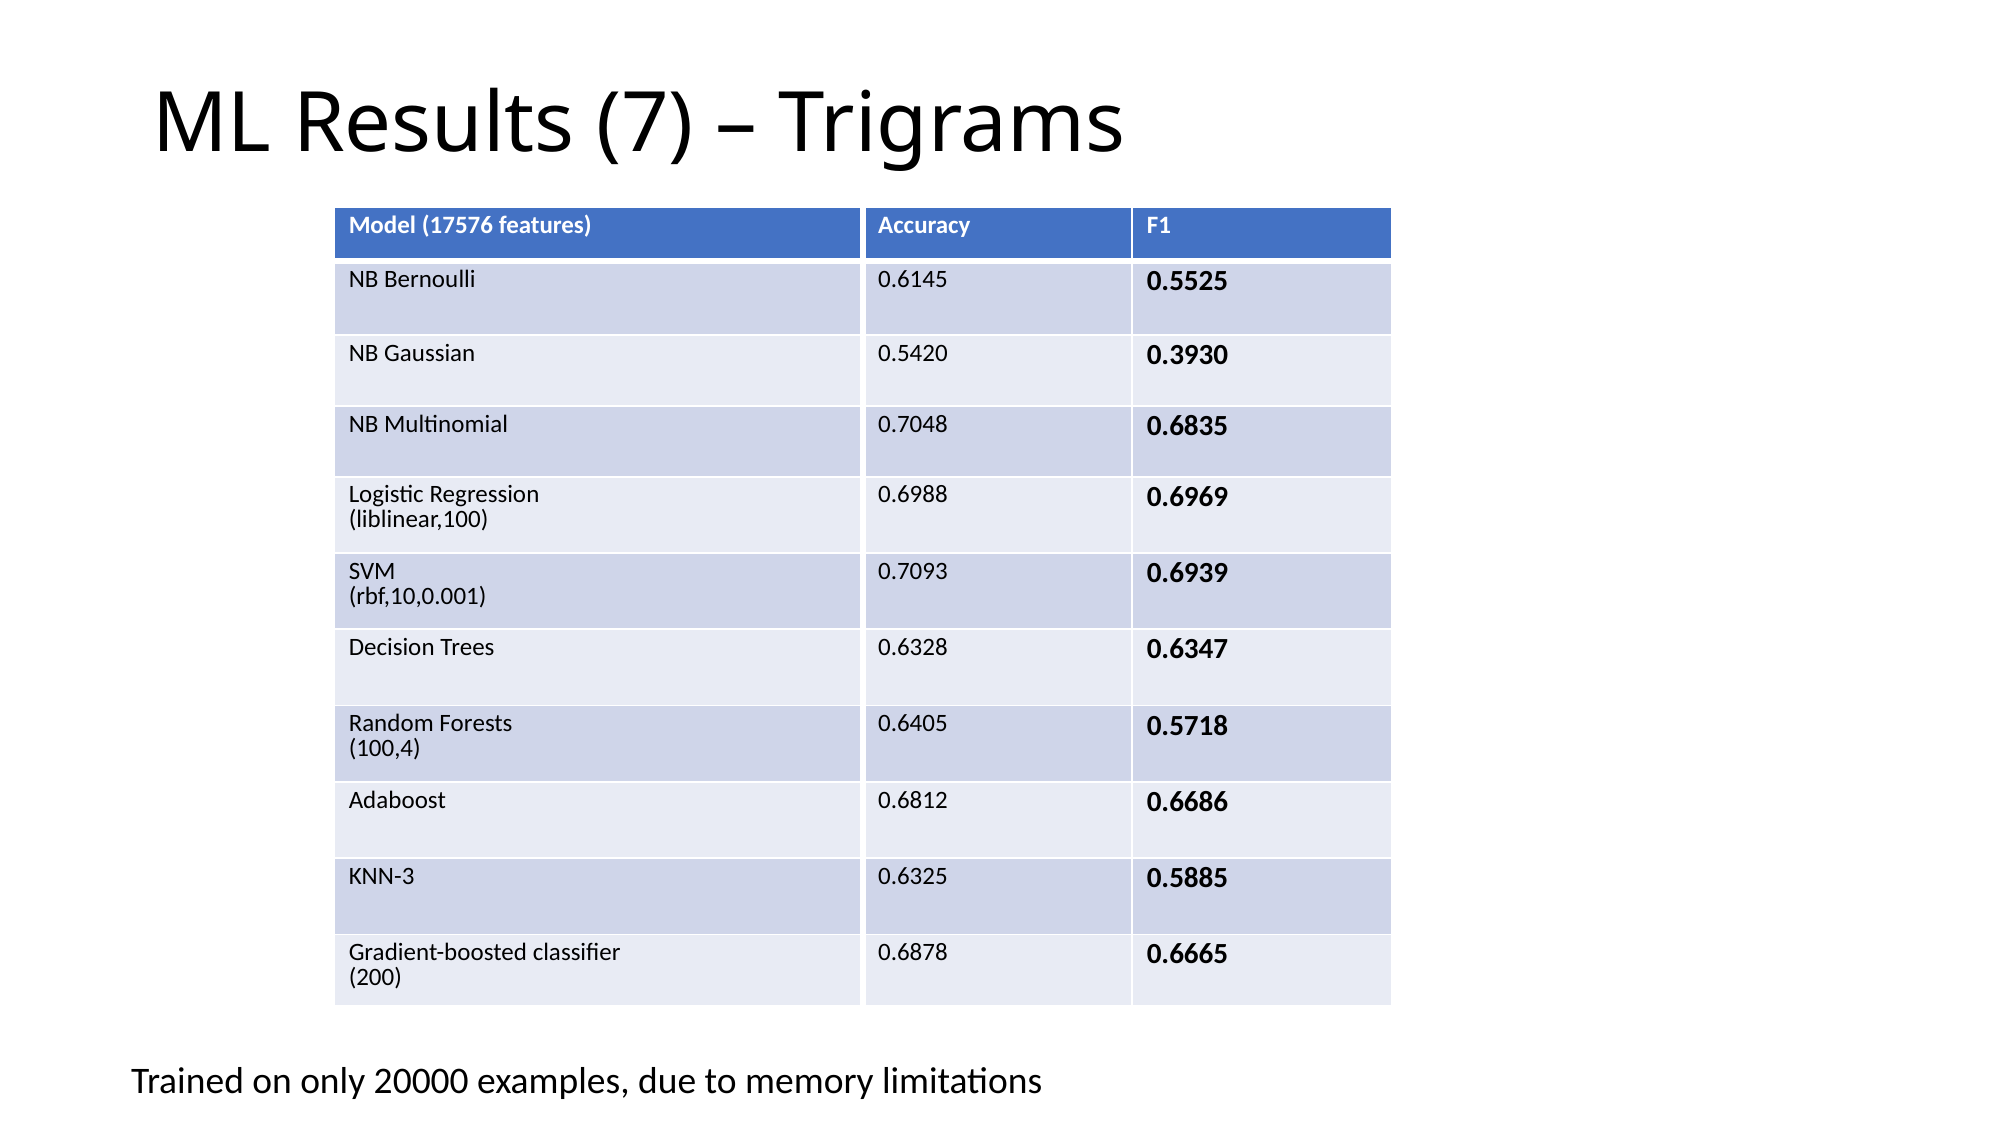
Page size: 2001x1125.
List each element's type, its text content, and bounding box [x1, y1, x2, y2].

text_box Trained on only 20000 examples, due to memory limitations [116, 1048, 1059, 1109]
table_cell 0.5525 [1133, 264, 1391, 334]
table_cell 0.6686 [1133, 783, 1391, 857]
table_cell 0.6988 [866, 478, 1131, 552]
table_cell 0.7093 [866, 554, 1131, 628]
table_cell Decision Trees [335, 630, 860, 705]
table_header F1 [1133, 208, 1391, 258]
table_cell NB Bernoulli [335, 264, 860, 334]
table_header Model (17576 features) [335, 208, 860, 258]
table_cell 0.5885 [1133, 859, 1391, 934]
table_cell 0.6347 [1133, 630, 1391, 705]
table_cell 0.6835 [1133, 407, 1391, 476]
table_cell KNN-3 [335, 859, 860, 934]
table_cell 0.6665 [1133, 935, 1391, 1005]
table_cell 0.6939 [1133, 554, 1391, 628]
table_cell 0.3930 [1133, 336, 1391, 405]
table_cell 0.5420 [866, 336, 1131, 405]
table_cell Gradient-boosted classifier (200) [335, 935, 860, 1005]
table_cell Random Forests (100,4) [335, 706, 860, 781]
table_cell 0.6145 [866, 264, 1131, 334]
table_cell SVM (rbf,10,0.001) [335, 554, 860, 628]
table_cell NB Multinomial [335, 407, 860, 476]
table_cell 0.6812 [866, 783, 1131, 857]
title ML Results (7) – Trigrams [137, 16, 1863, 234]
table_cell NB Gaussian [335, 336, 860, 405]
table_cell 0.5718 [1133, 706, 1391, 781]
table_cell Logistic Regression (liblinear,100) [335, 478, 860, 552]
table_cell 0.6328 [866, 630, 1131, 705]
table_cell 0.6969 [1133, 478, 1391, 552]
table_cell 0.6878 [866, 935, 1131, 1005]
table_cell Adaboost [335, 783, 860, 857]
table_cell 0.7048 [866, 407, 1131, 476]
table_cell 0.6405 [866, 706, 1131, 781]
table_header Accuracy [866, 208, 1131, 258]
table_cell 0.6325 [866, 859, 1131, 934]
